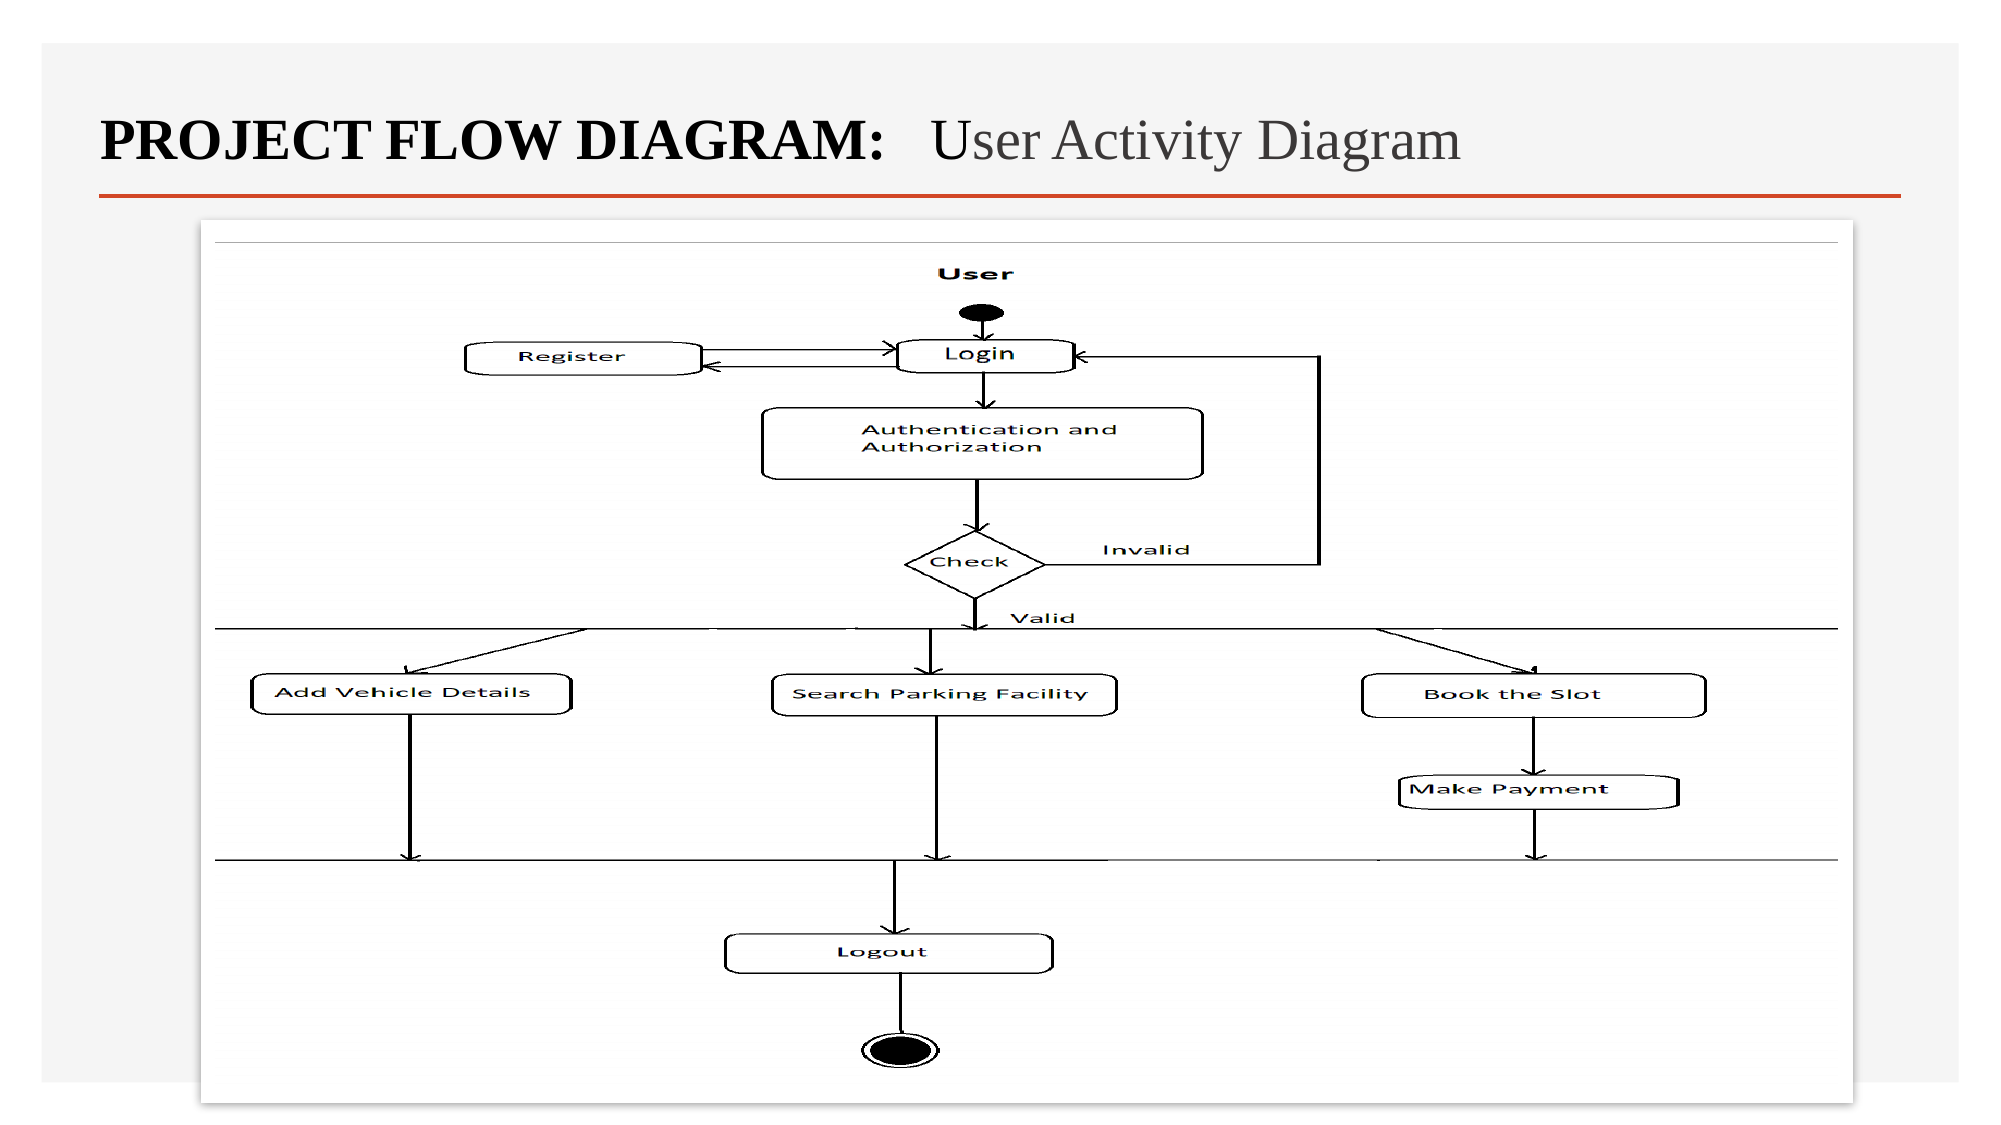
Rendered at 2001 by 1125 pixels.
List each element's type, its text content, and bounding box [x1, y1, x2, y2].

title PROJECT FLOW DIAGRAM: User Activity Diagram [85, 73, 1902, 179]
picture [215, 234, 1839, 1089]
